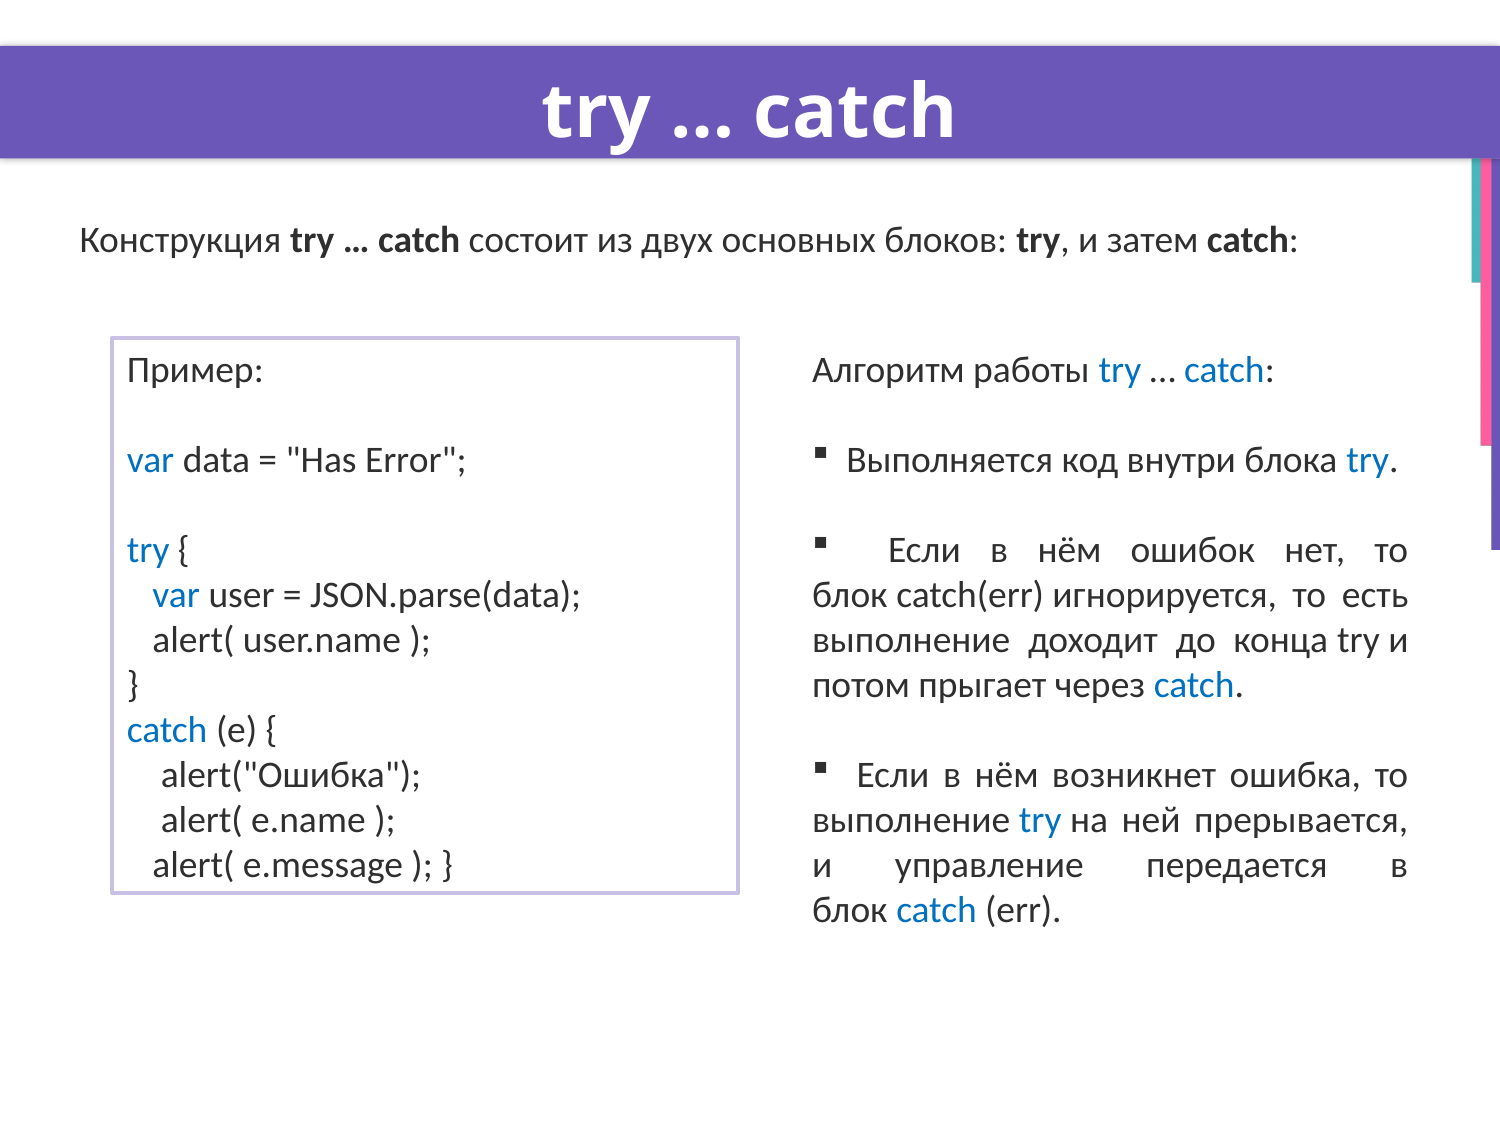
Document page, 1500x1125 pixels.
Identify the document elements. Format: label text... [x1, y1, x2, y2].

picture [1472, 159, 1500, 549]
text_box Пример: var data = "Has Error"; try { var user = JSON.parse(data); alert( user.name ); } catch (e) { alert("Ошибка"); alert( e.name ); alert( e.message ); } [110, 336, 740, 895]
title try … catch [75, 30, 1425, 185]
text_box Алгоритм работы try … catch: Выполняется код внутри блока try. Если в нём ошибок нет, то блок catch(err) игнорируется, то есть выполнение доходит до конца try и потом прыгает через catch. Если в нём возникнет ошибка, то выполнение try на ней прерывается, и управление передается в блок catch (err). [797, 338, 1424, 983]
text_box Конструкция try … catch состоит из двух основных блоков: try, и затем catch: [64, 208, 1412, 268]
